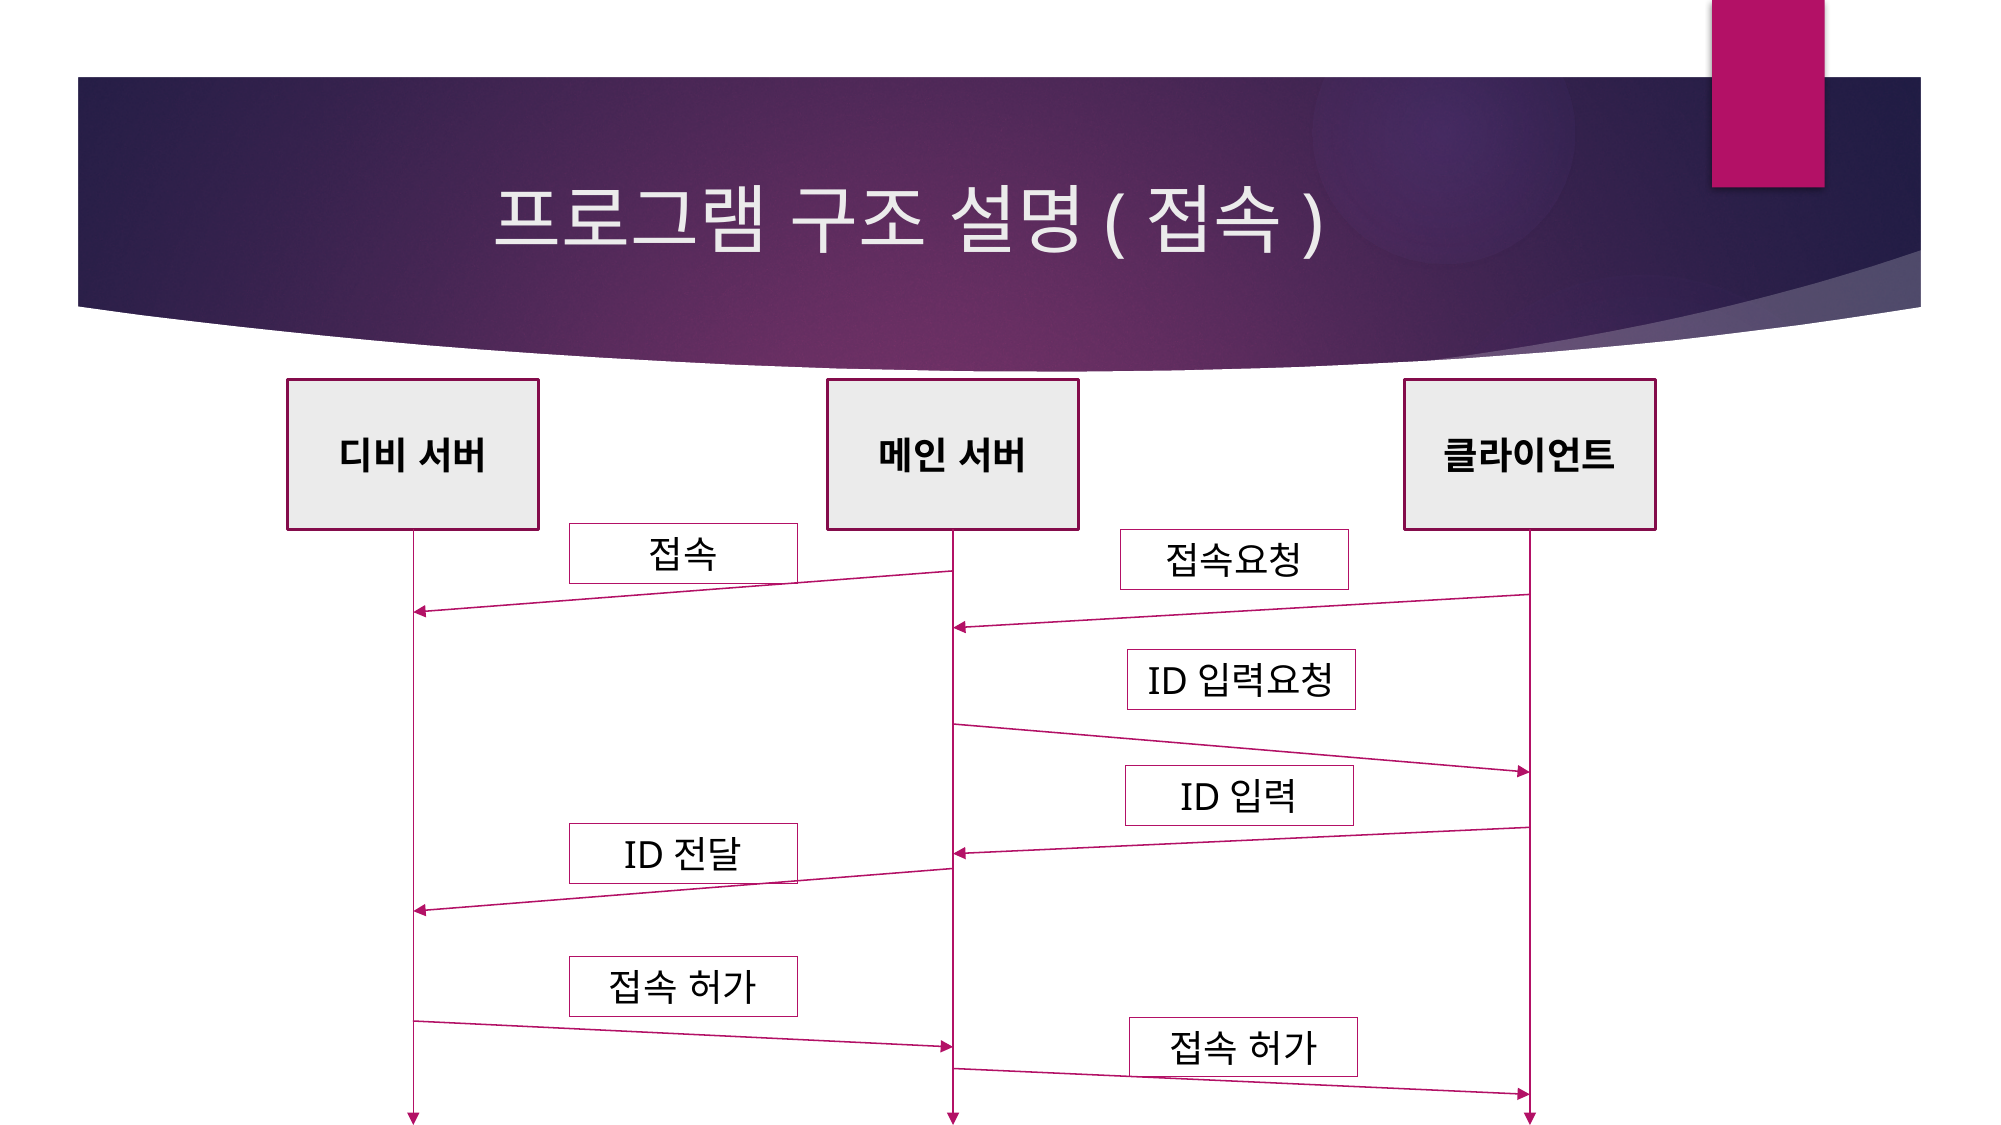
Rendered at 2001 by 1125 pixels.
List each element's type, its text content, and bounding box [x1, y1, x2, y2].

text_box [952, 723, 1531, 773]
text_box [952, 1068, 1531, 1095]
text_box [413, 868, 954, 912]
text_box ID전달 [569, 823, 798, 866]
text_box ID입력요청 [1127, 649, 1356, 710]
text_box 디비 서버 [286, 378, 540, 531]
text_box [413, 570, 954, 613]
text_box 접속 [569, 523, 798, 568]
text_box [413, 1020, 954, 1048]
text_box 클라이언트 [1403, 378, 1657, 531]
text_box 접속 허가 [569, 956, 798, 1017]
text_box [952, 827, 1531, 854]
title 프로그램 구조 설명(접속) [189, 159, 1627, 276]
text_box ID입력 [1125, 783, 1354, 825]
text_box 메인 서버 [826, 378, 1080, 531]
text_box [952, 594, 1531, 628]
text_box 접속 허가 [1129, 1017, 1358, 1066]
text_box 접속요청 [1120, 529, 1349, 590]
